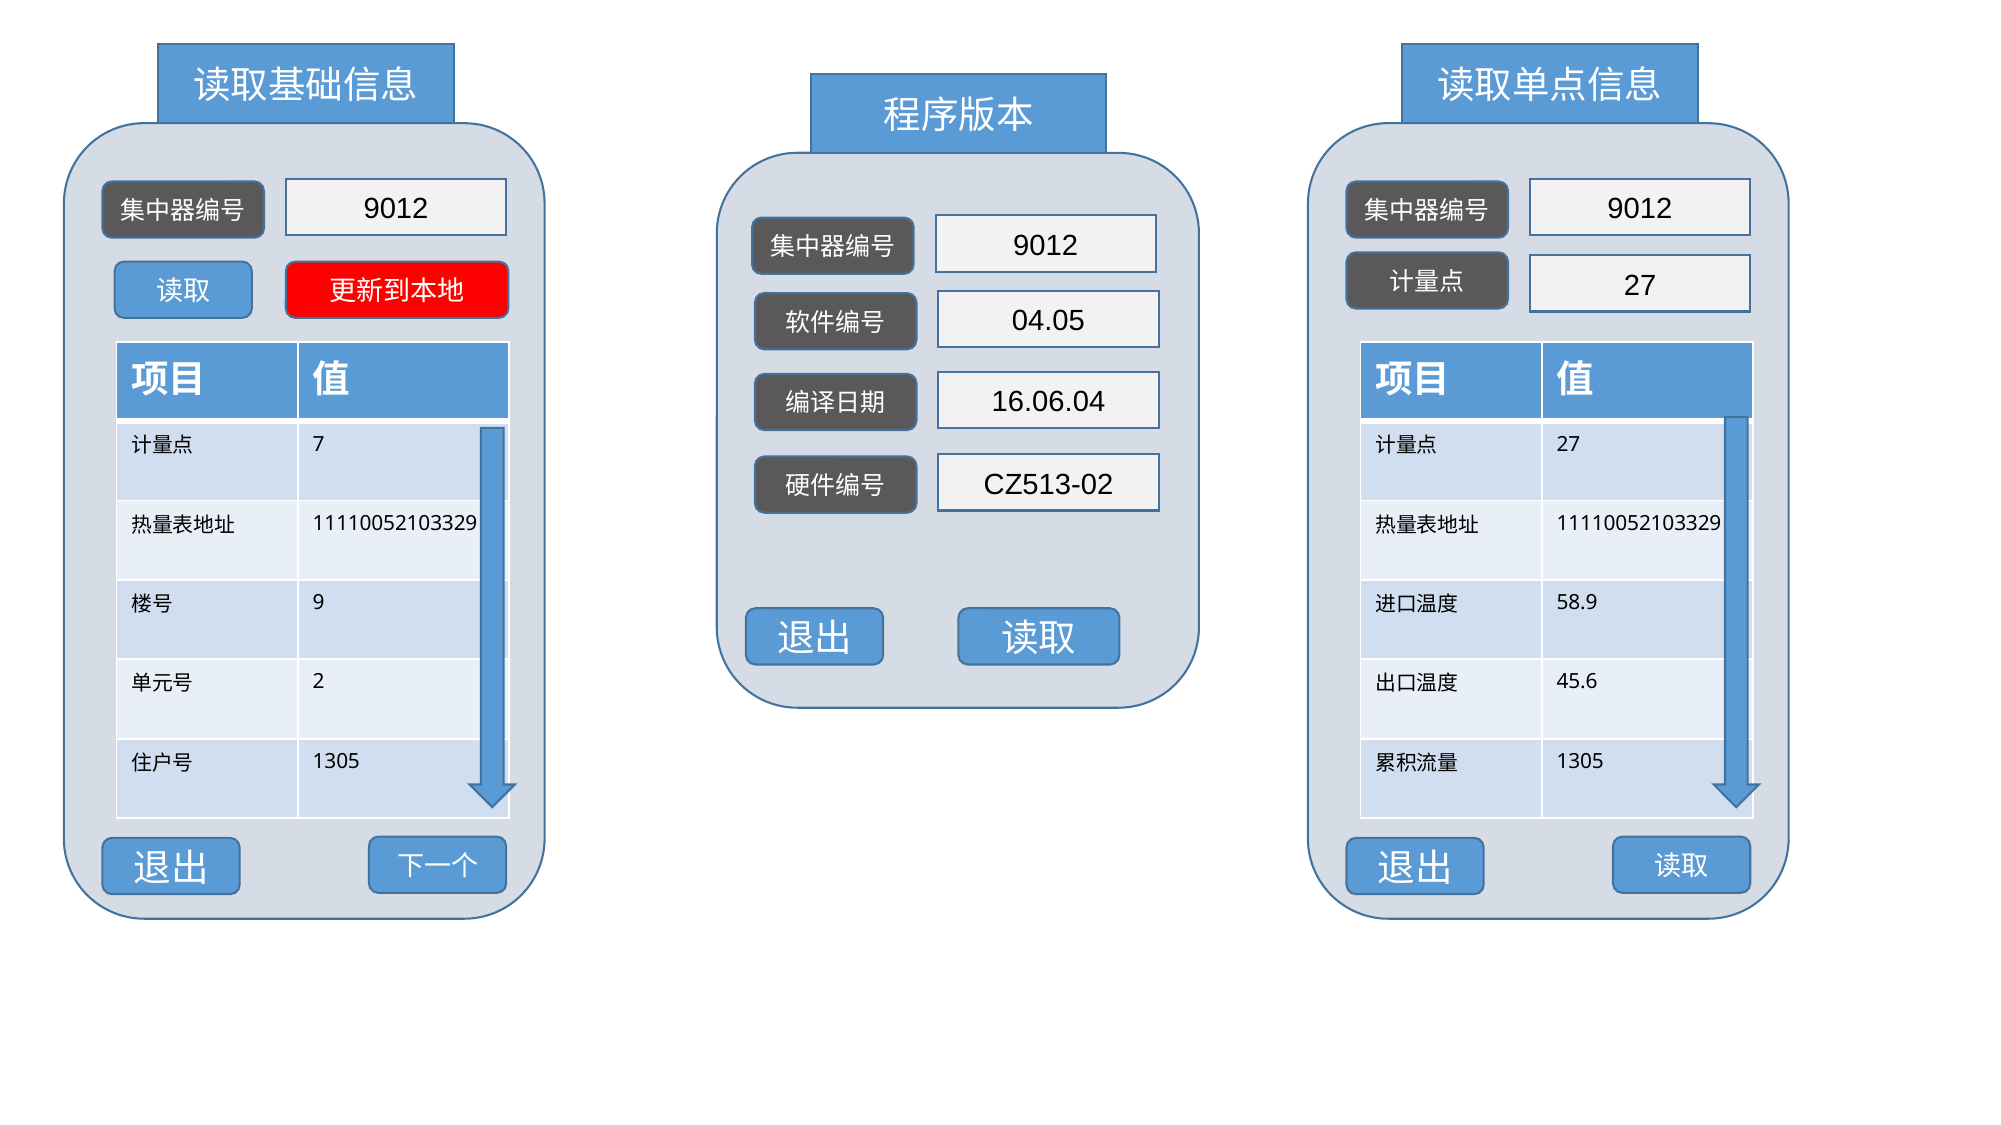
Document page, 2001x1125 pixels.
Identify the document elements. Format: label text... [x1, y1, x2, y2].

table_cell 27 [1543, 424, 1723, 500]
table_cell 1305 [1543, 740, 1752, 817]
text_box 集中器编号 [101, 180, 266, 239]
text_box 更新到本地 [284, 260, 510, 319]
text_box 退出 [744, 607, 885, 666]
table_cell 58.9 [1543, 581, 1723, 658]
table_cell 楼号 [117, 581, 297, 658]
text_box 集中器编号 [751, 216, 915, 275]
table_cell 单元号 [117, 660, 297, 738]
table_cell 计量点 [1361, 424, 1541, 500]
table_header 项目 [117, 343, 297, 418]
text_box 读取单点信息 [1401, 43, 1699, 124]
table_cell 热量表地址 [117, 501, 297, 579]
text_box 读取 [113, 260, 253, 319]
text_box 04.05 [937, 290, 1160, 348]
text_box 16.06.04 [937, 371, 1160, 429]
text_box 退出 [1345, 836, 1485, 896]
text_box 读取 [1611, 835, 1752, 894]
table_cell 累积流量 [1361, 740, 1541, 817]
table_cell 出口温度 [1361, 660, 1541, 738]
table_cell 45.6 [1543, 660, 1723, 738]
table_header 值 [1543, 343, 1752, 418]
text_box 退出 [101, 836, 241, 896]
table_cell 住户号 [117, 740, 297, 817]
table_cell 11110052103329 [1543, 501, 1723, 579]
text_box 读取基础信息 [157, 43, 455, 124]
text_box 下一个 [367, 835, 508, 894]
table_header 值 [299, 343, 508, 418]
text_box 9012 [285, 178, 507, 236]
table_cell 1305 [299, 740, 508, 817]
text_box 9012 [1529, 178, 1751, 236]
text_box 27 [1529, 254, 1751, 313]
table_cell 9 [299, 581, 479, 658]
text_box 硬件编号 [753, 455, 918, 514]
text_box 程序版本 [810, 73, 1107, 154]
table_header 项目 [1361, 343, 1541, 418]
text_box 集中器编号 [1345, 180, 1510, 239]
text_box 读取 [957, 607, 1121, 666]
text_box 计量点 [1345, 251, 1510, 310]
text_box [467, 426, 518, 809]
text_box CZ513-02 [937, 453, 1160, 512]
table_cell 2 [299, 660, 479, 738]
table_cell 计量点 [117, 424, 297, 500]
table_cell 热量表地址 [1361, 501, 1541, 579]
text_box 软件编号 [753, 291, 918, 351]
text_box 编译日期 [753, 372, 918, 432]
table_cell 进口温度 [1361, 581, 1541, 658]
text_box [62, 122, 546, 920]
table_cell 7 [299, 424, 508, 500]
text_box 9012 [935, 214, 1157, 273]
text_box [1306, 122, 1790, 920]
text_box [1711, 416, 1762, 809]
table_cell 11110052103329 [299, 501, 479, 579]
text_box [715, 151, 1200, 709]
